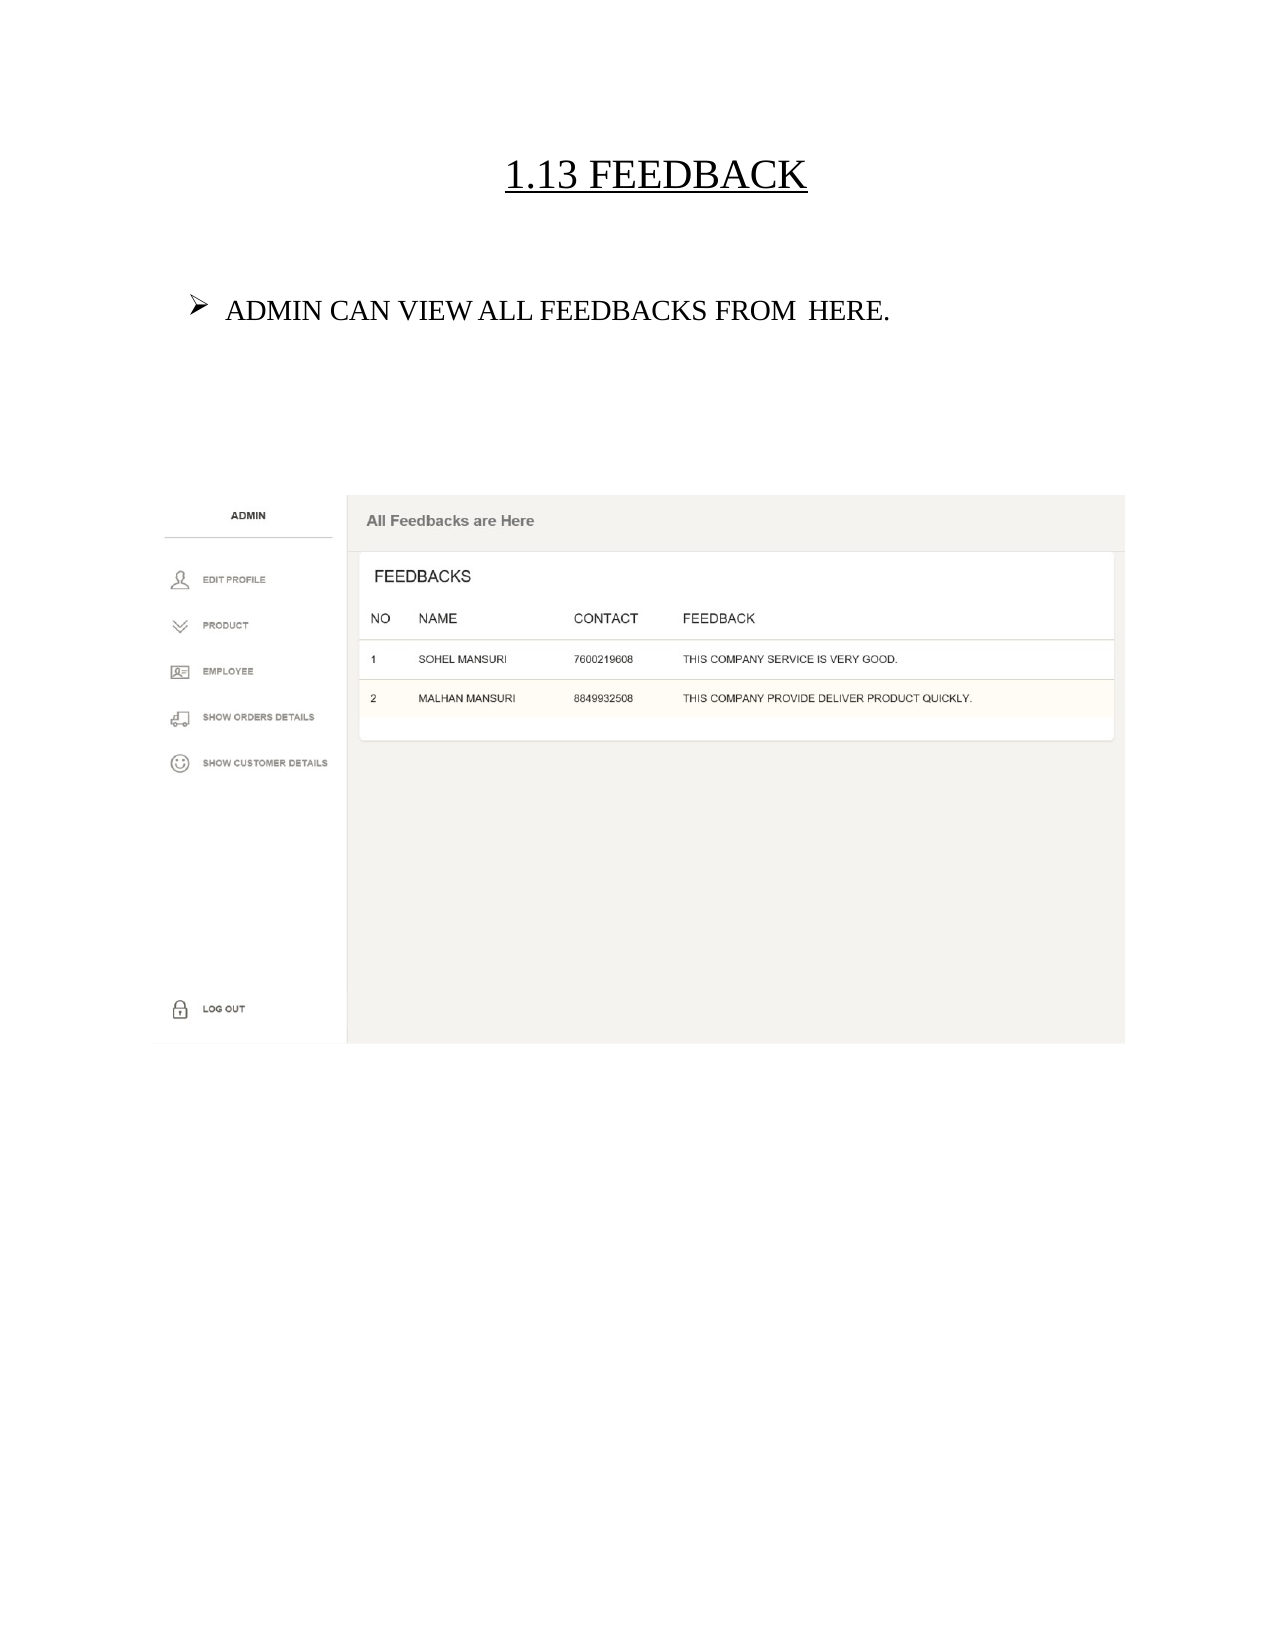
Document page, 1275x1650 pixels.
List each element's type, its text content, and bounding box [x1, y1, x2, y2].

text_box ADMIN CAN VIEW ALL FEEDBACKS FROM HERE. [185, 288, 900, 326]
text_box [149, 495, 1125, 1044]
text_box 1.13 FEEDBACK [502, 144, 810, 197]
